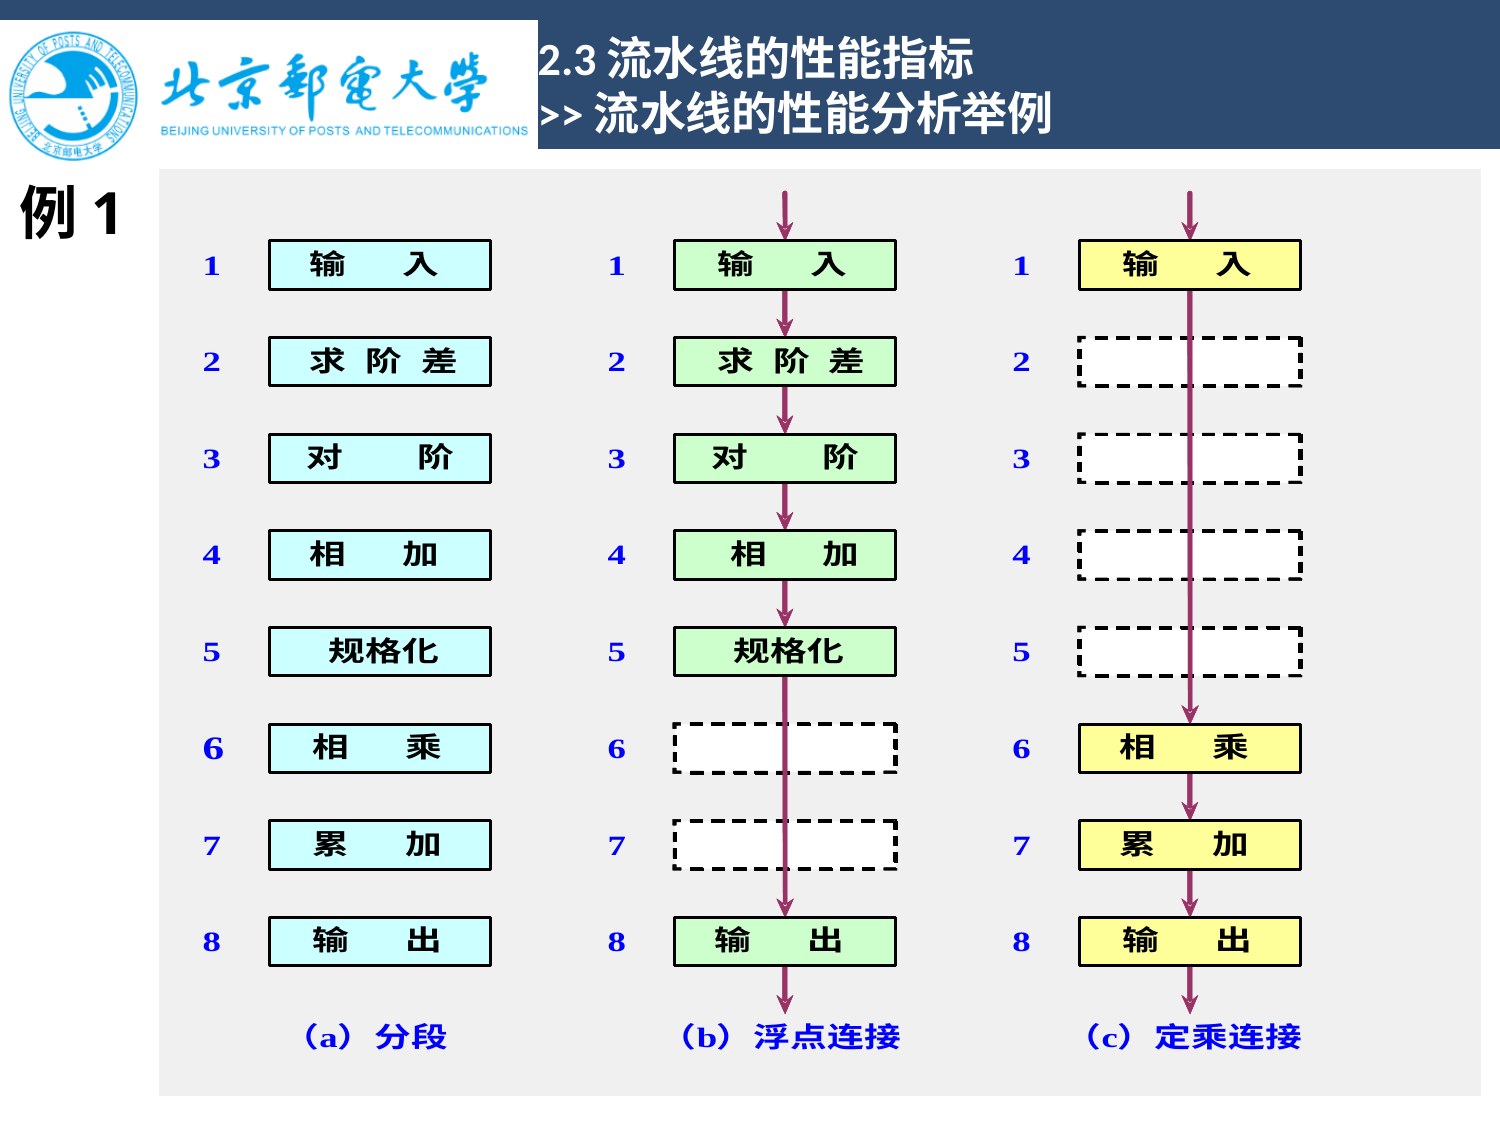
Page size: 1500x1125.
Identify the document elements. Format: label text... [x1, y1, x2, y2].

picture [0, 20, 538, 167]
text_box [159, 168, 1482, 1097]
text_box 例1 [4, 174, 154, 709]
text_box 2.3流水线的性能指标 >>流水线的性能分析举例 [538, 21, 1481, 148]
